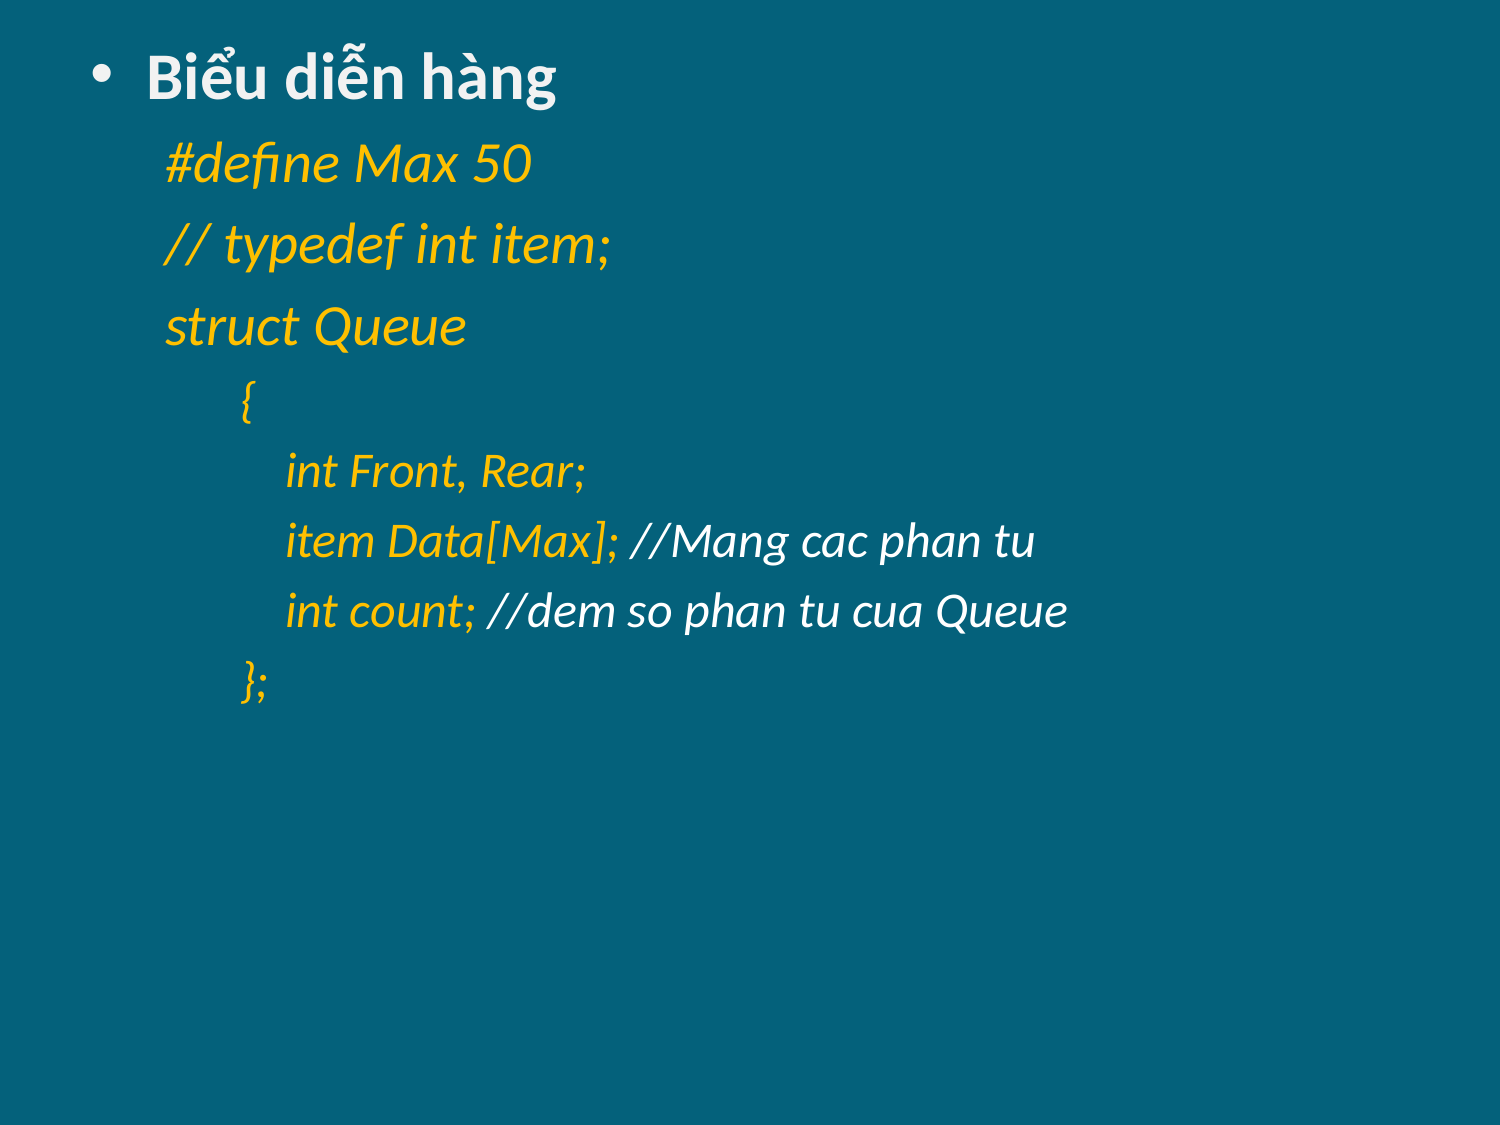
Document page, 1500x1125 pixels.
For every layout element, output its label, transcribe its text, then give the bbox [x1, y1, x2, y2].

list Biểu diễn hàng #define Max 50 // typedef int item; struct Queue { int Front, Rear; item Data[Max]; //Mang cac phan tu int count; //dem so phan tu cua Queue }; [75, 24, 1425, 1063]
